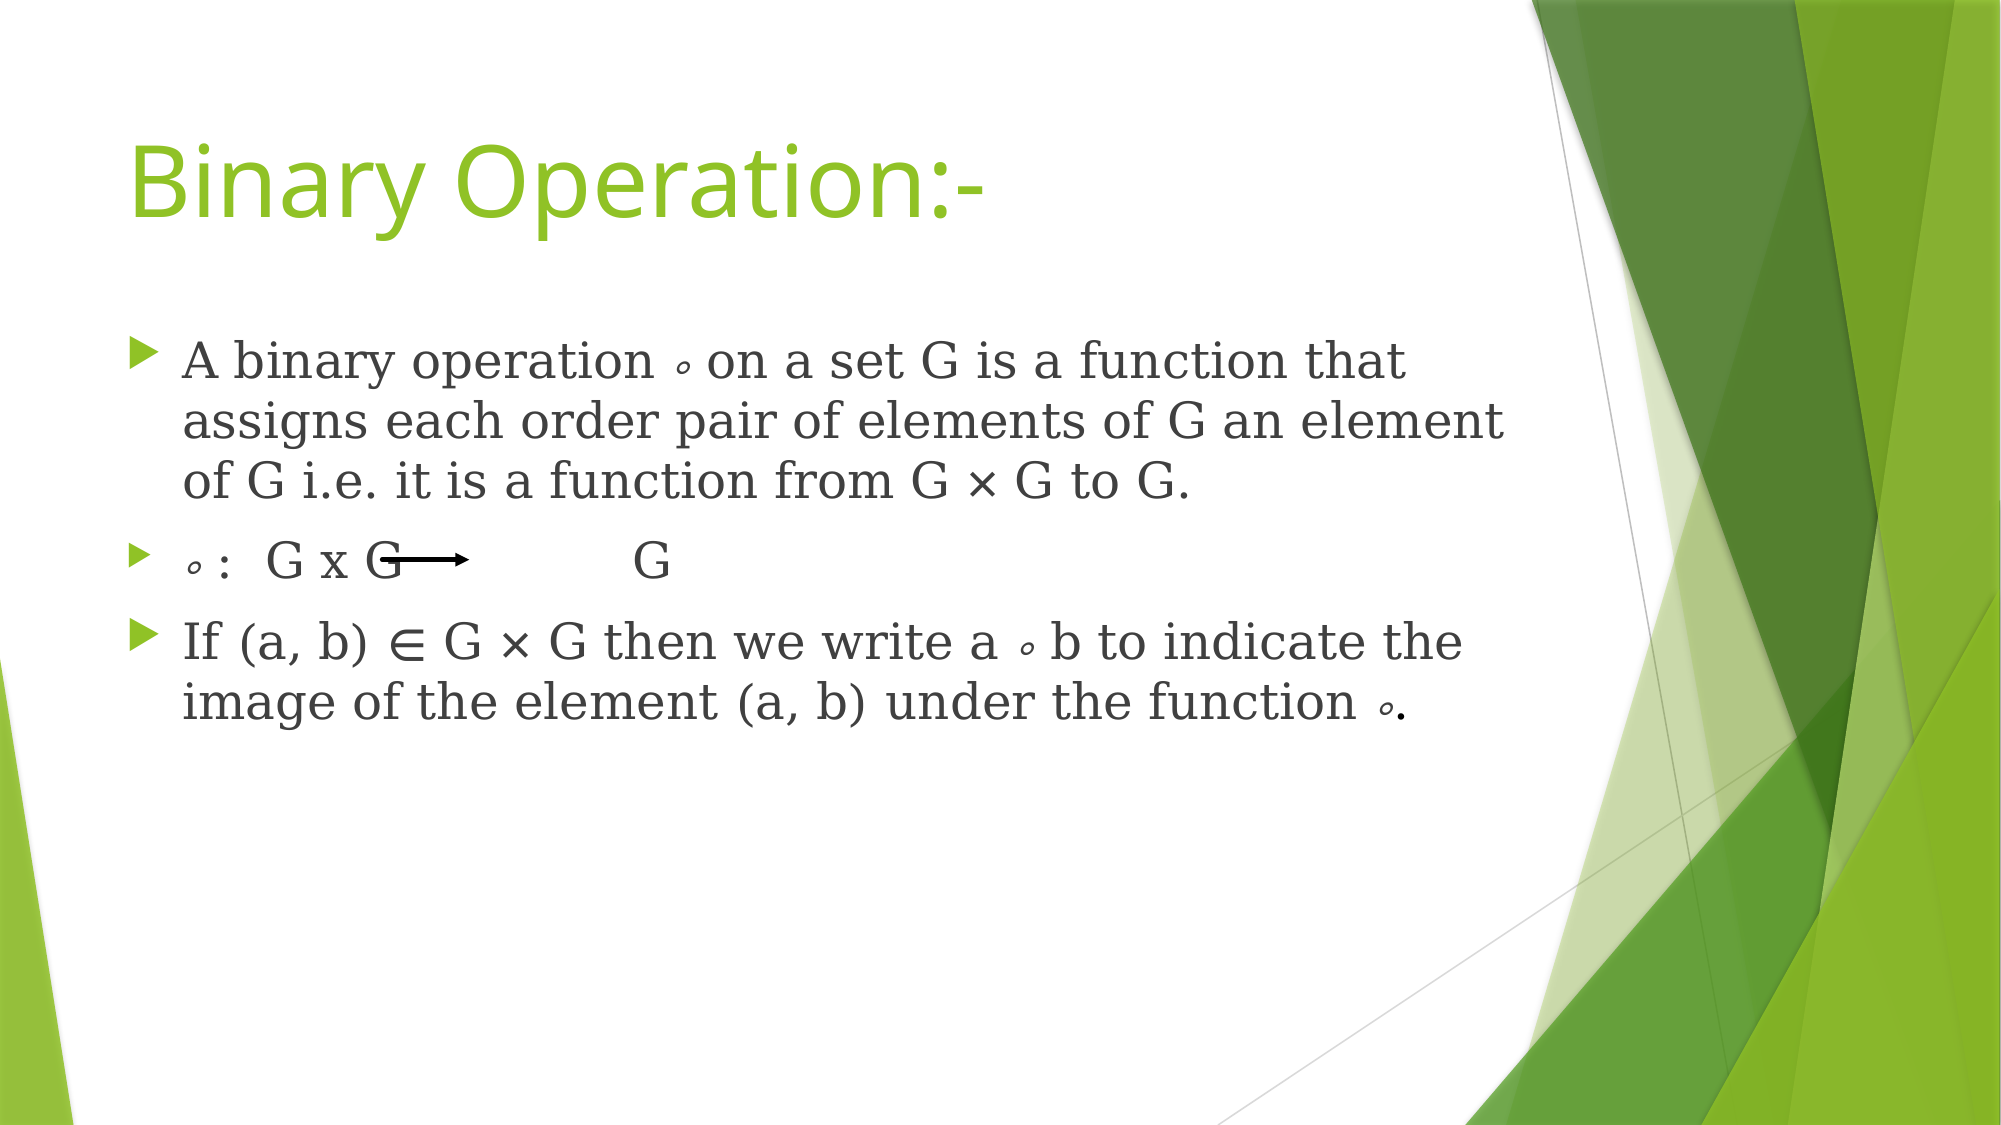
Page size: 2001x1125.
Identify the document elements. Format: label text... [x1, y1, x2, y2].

list A binary operation ∘ on a set G is a function that assigns each order pair of elements of G an element of G i.e. it is a function from G × G to G. ∘ : G x G G If (a, b) ∈ G × G then we write a ∘ b to indicate the image of the element (a, b) under the function ∘. [111, 320, 1522, 958]
title Binary Operation:- [111, 109, 1522, 320]
